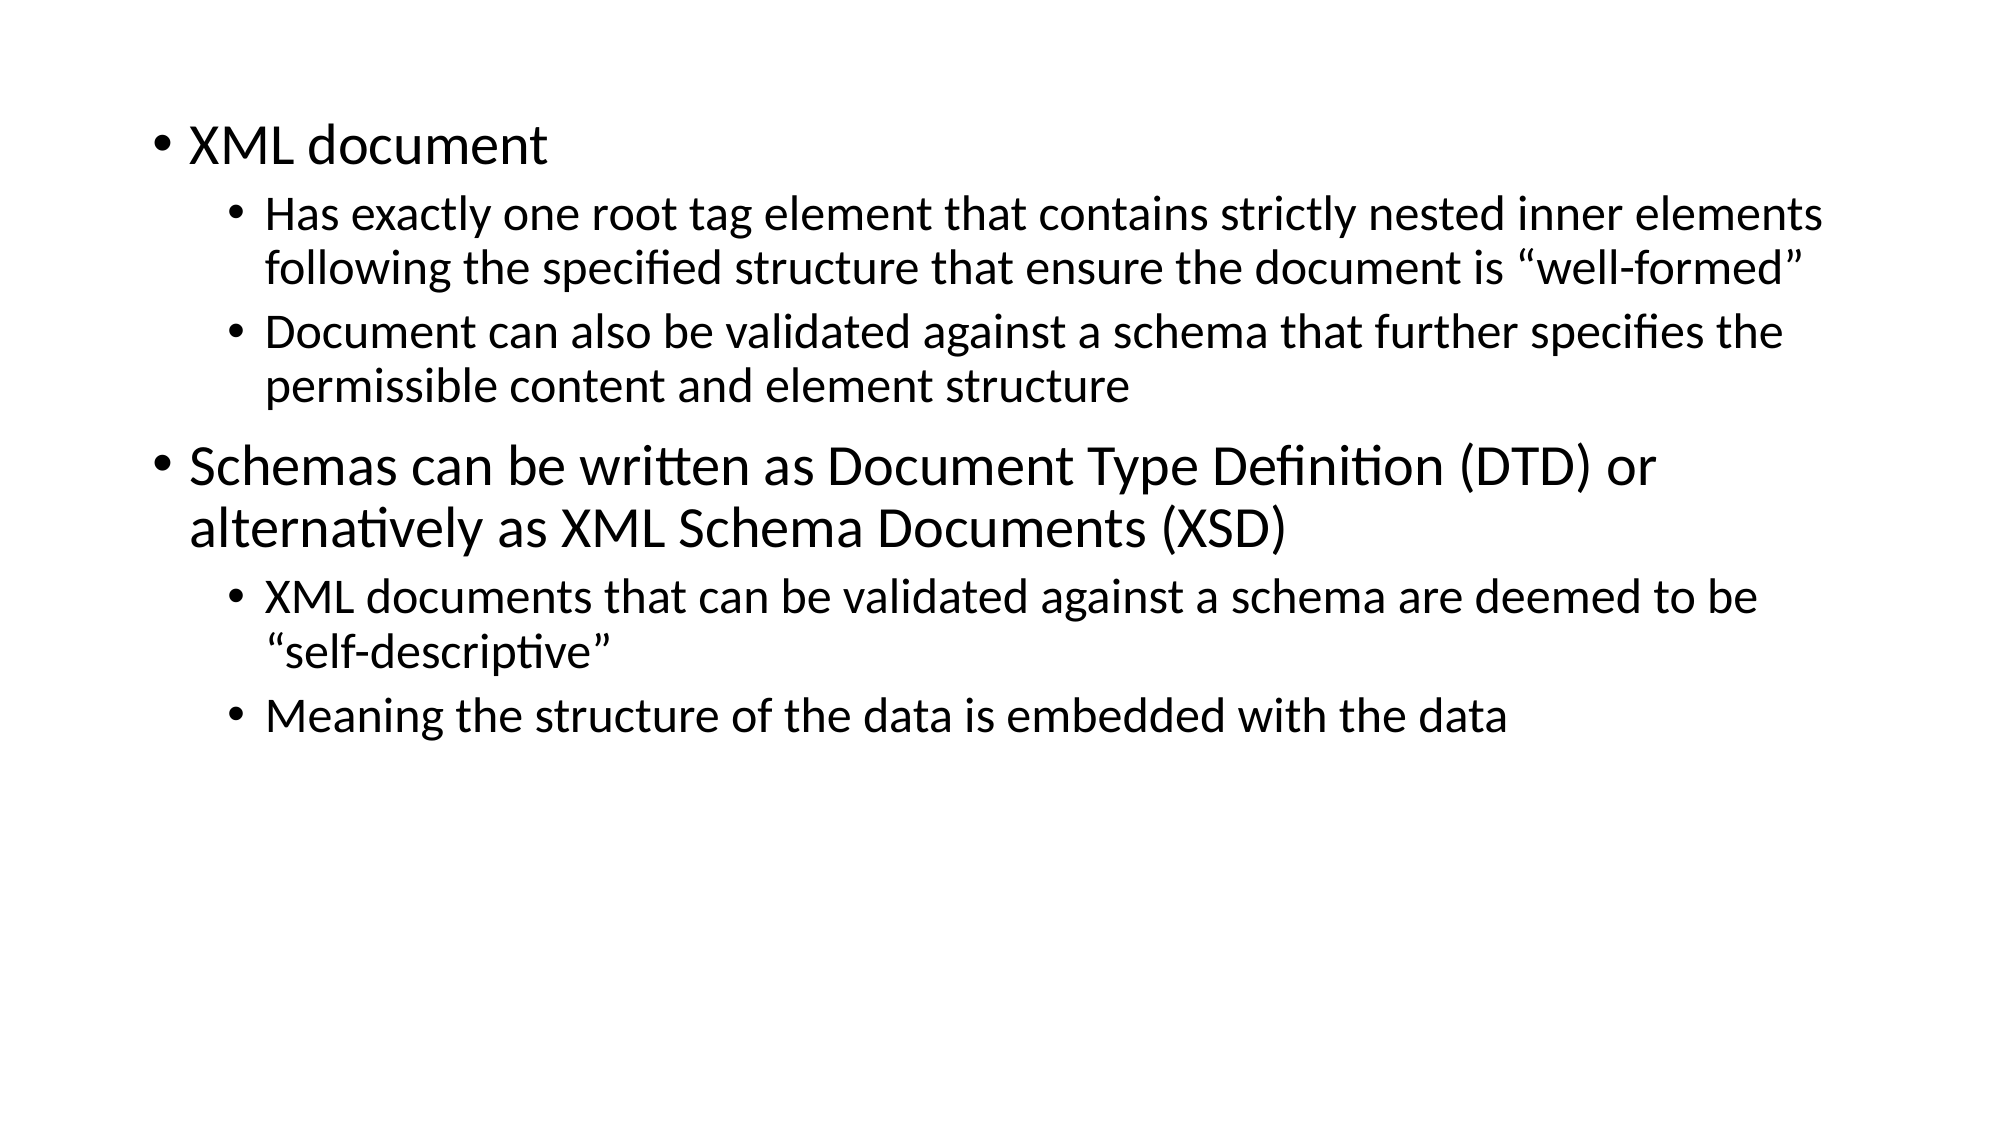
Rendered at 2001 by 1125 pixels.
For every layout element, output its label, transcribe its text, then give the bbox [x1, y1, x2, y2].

list XML document Has exactly one root tag element that contains strictly nested inner elements following the specified structure that ensure the document is “well-formed” Document can also be validated against a schema that further specifies the permissible content and element structure Schemas can be written as Document Type Definition (DTD) or alternatively as XML Schema Documents (XSD) XML documents that can be validated against a schema are deemed to be “self-descriptive” Meaning the structure of the data is embedded with the data [137, 106, 1863, 1014]
